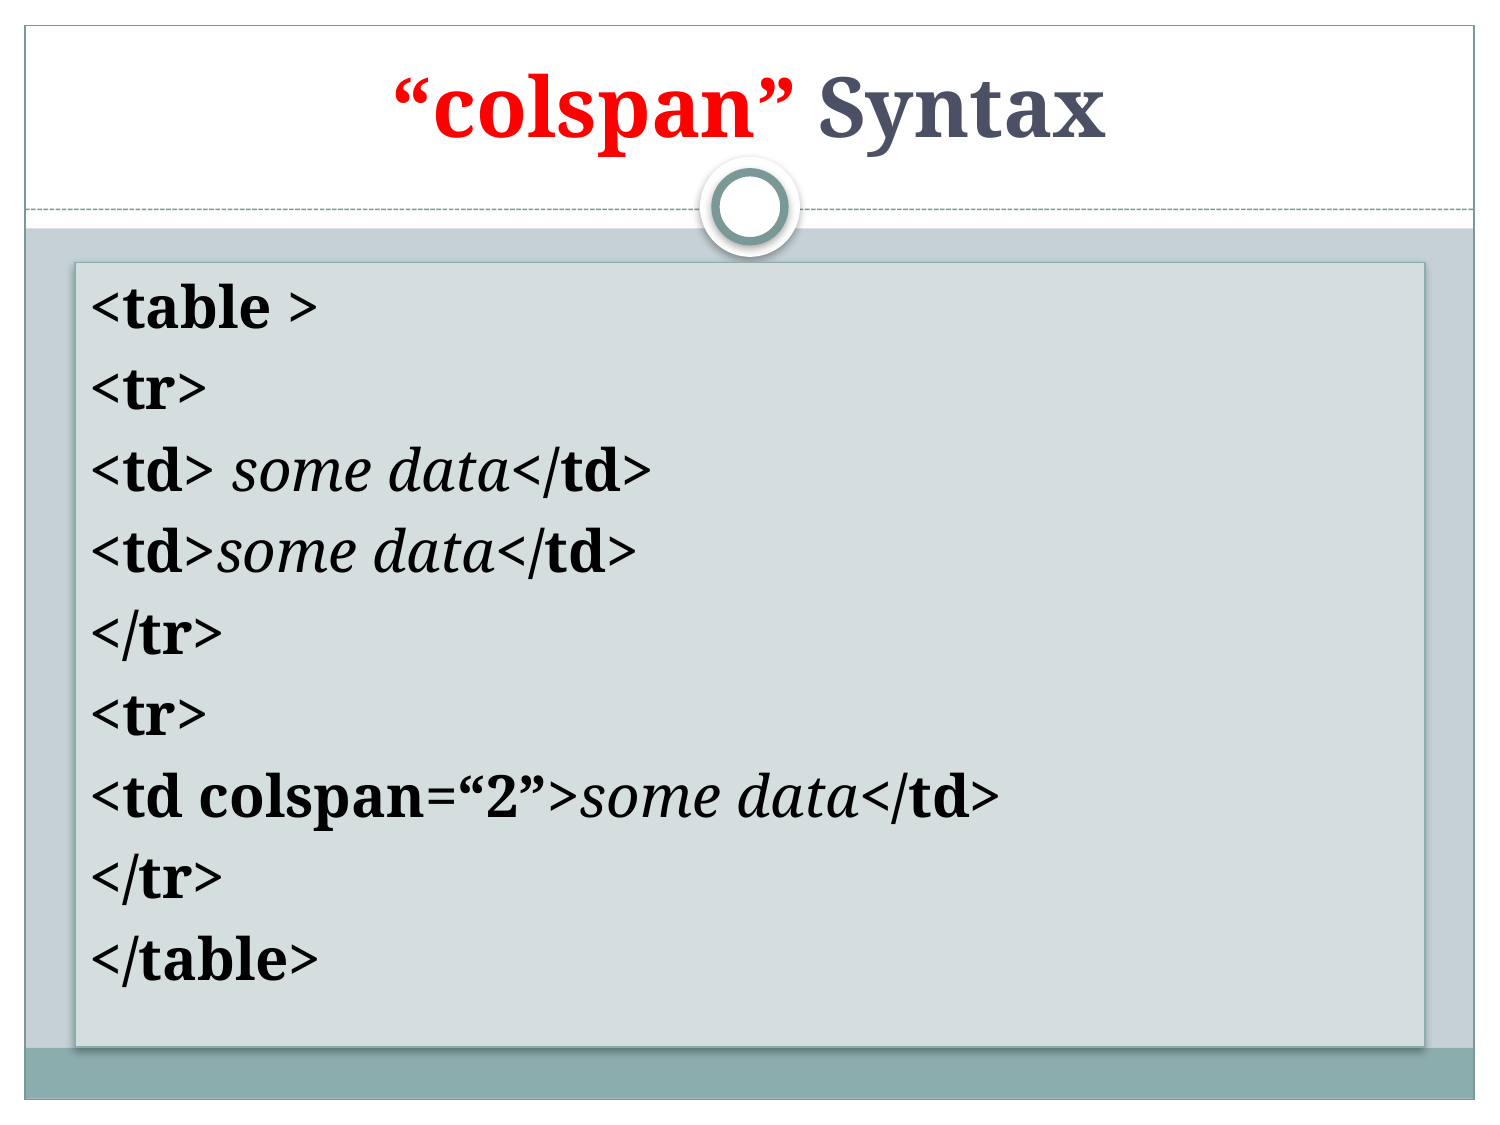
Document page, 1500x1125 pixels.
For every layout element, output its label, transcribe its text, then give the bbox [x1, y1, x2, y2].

title “colspan” Syntax [49, 37, 1450, 162]
list <table > <tr> <td> some data</td> <td>some data</td> </tr> <tr> <td colspan=“2”>some data</td> </tr> </table> [74, 262, 1426, 1048]
